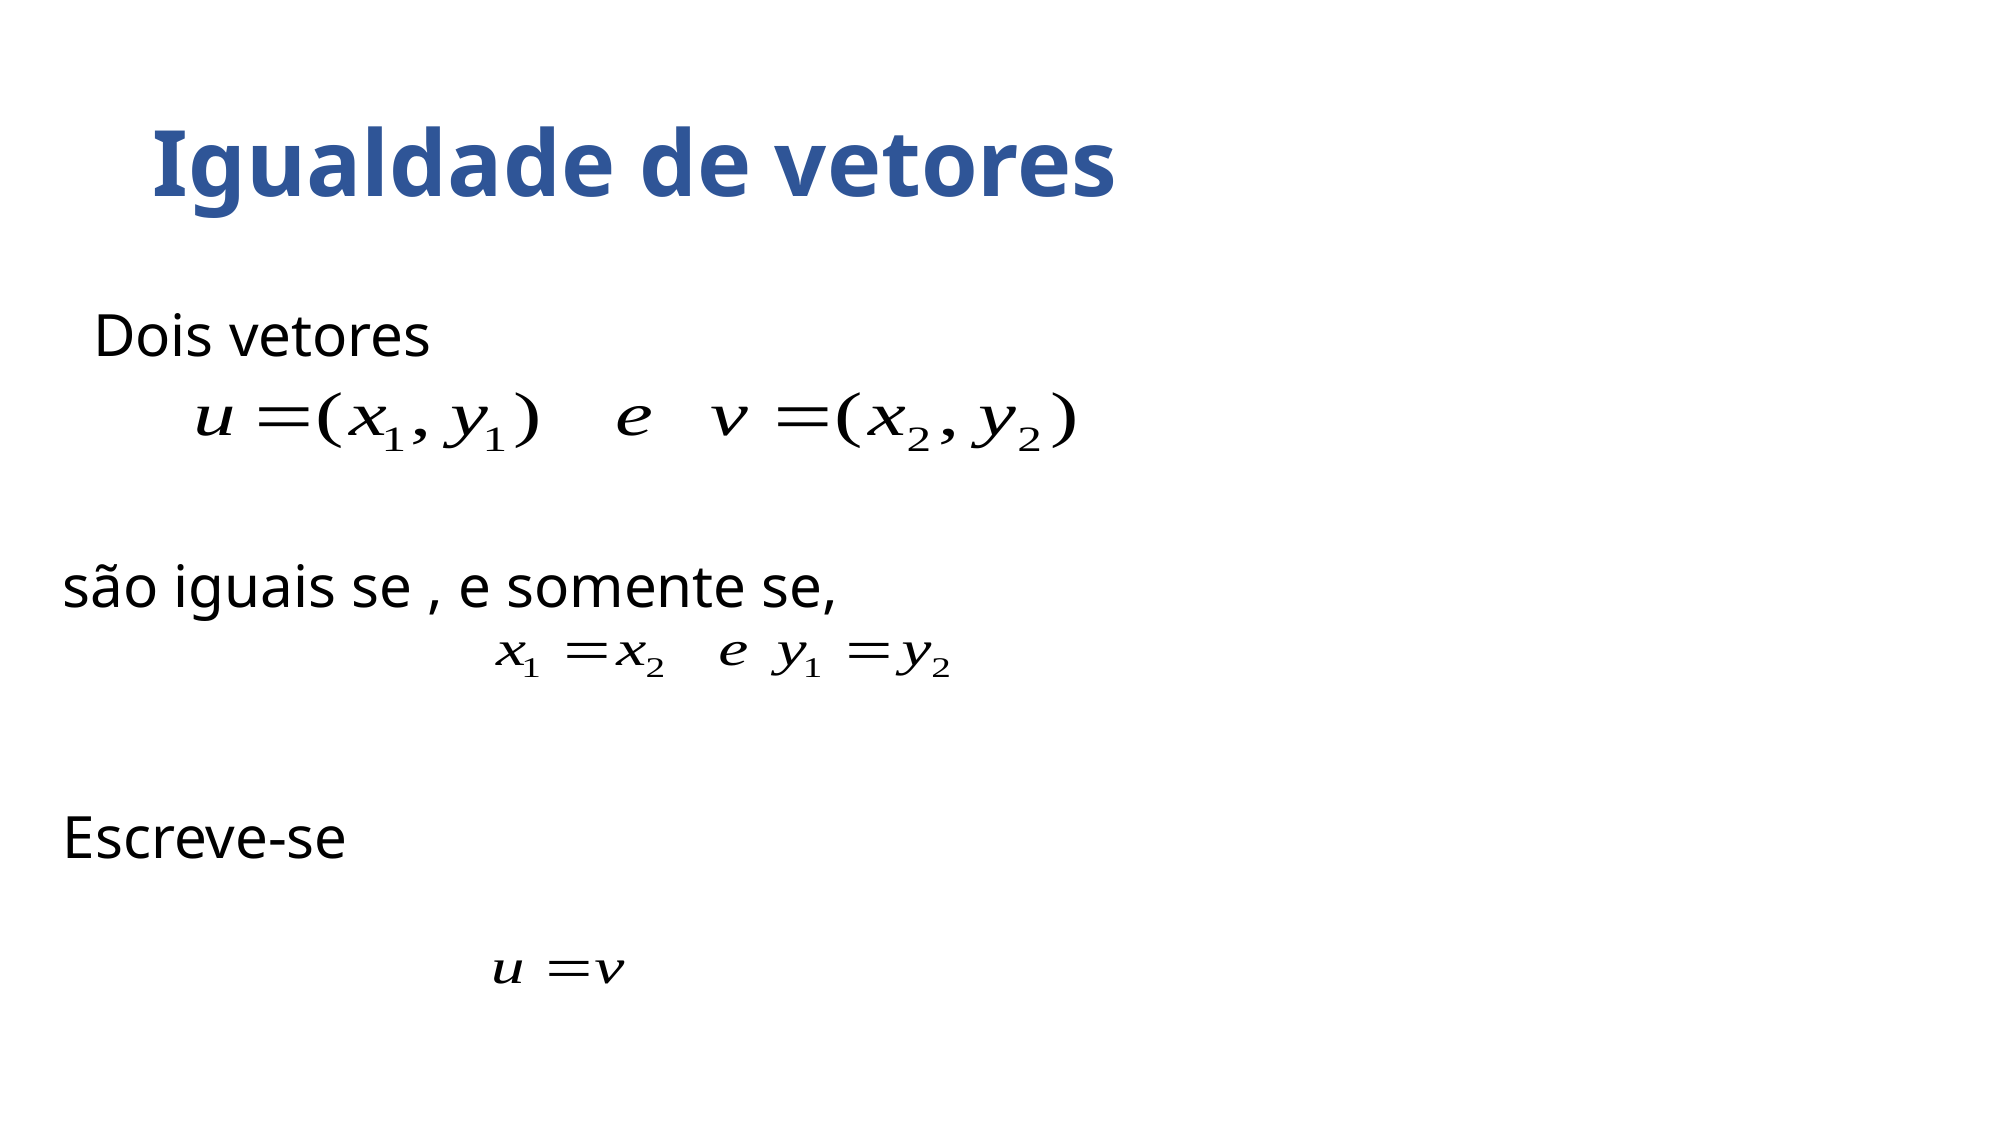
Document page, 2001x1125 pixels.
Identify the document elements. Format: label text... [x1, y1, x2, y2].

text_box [482, 615, 963, 690]
title Igualdade de vetores [137, 57, 1863, 276]
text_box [482, 926, 636, 997]
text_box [182, 363, 1111, 467]
text_box Dois vetores são iguais se , e somente se, Escreve-se [47, 298, 1398, 1042]
